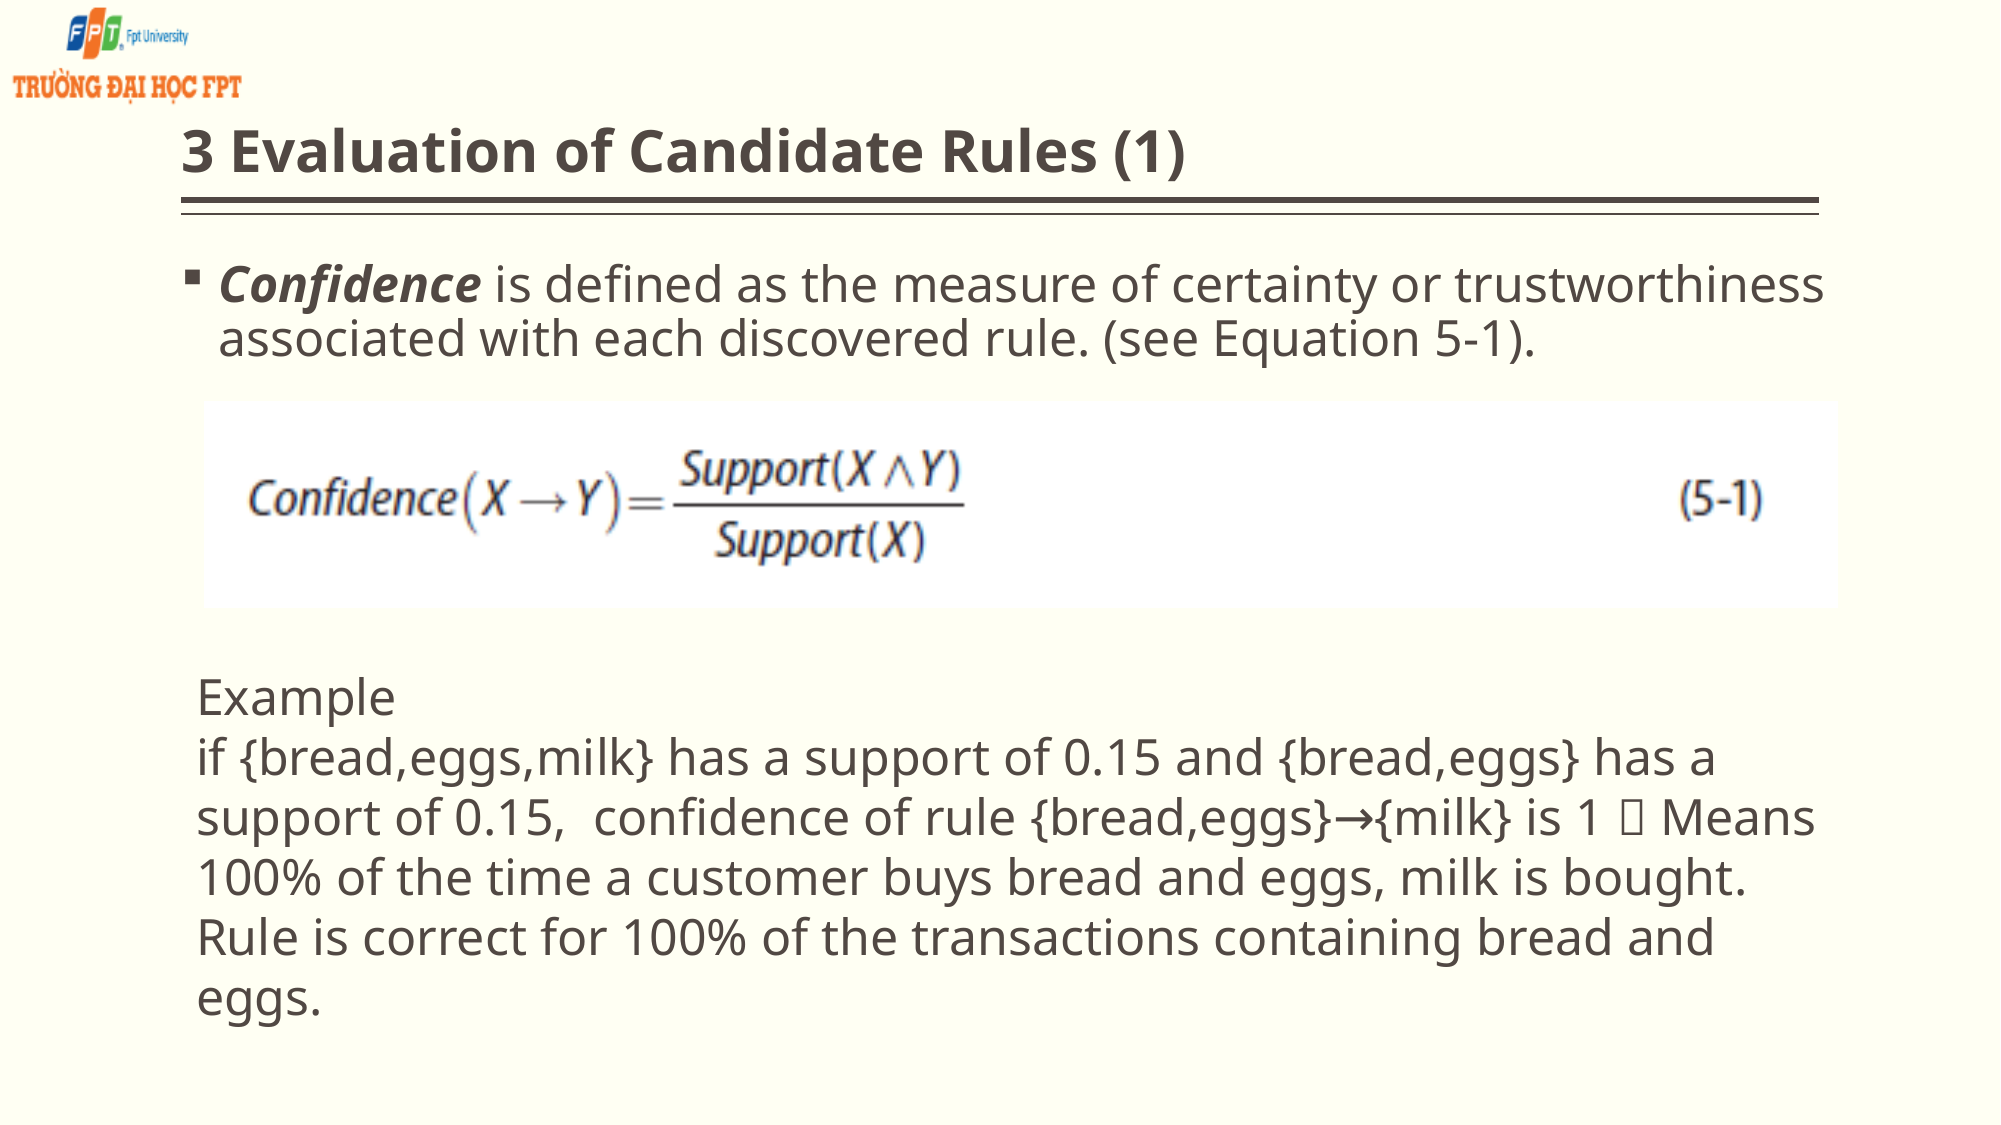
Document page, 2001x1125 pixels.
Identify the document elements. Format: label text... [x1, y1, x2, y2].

title 3 Evaluation of Candidate Rules (1) [181, 12, 1934, 193]
picture [204, 401, 1838, 608]
picture [5, 2, 261, 117]
text_box Example if {bread,eggs,milk} has a support of 0.15 and {bread,eggs} has a support of 0.15, confidence of rule {bread,eggs}→{milk} is 1  Means 100% of the time a customer buys bread and eggs, milk is bought. Rule is correct for 100% of the transactions containing bread and eggs. [181, 658, 1838, 1033]
list Confidence is defined as the measure of certainty or trustworthiness associated with each discovered rule. (see Equation 5-1). [181, 252, 1934, 402]
